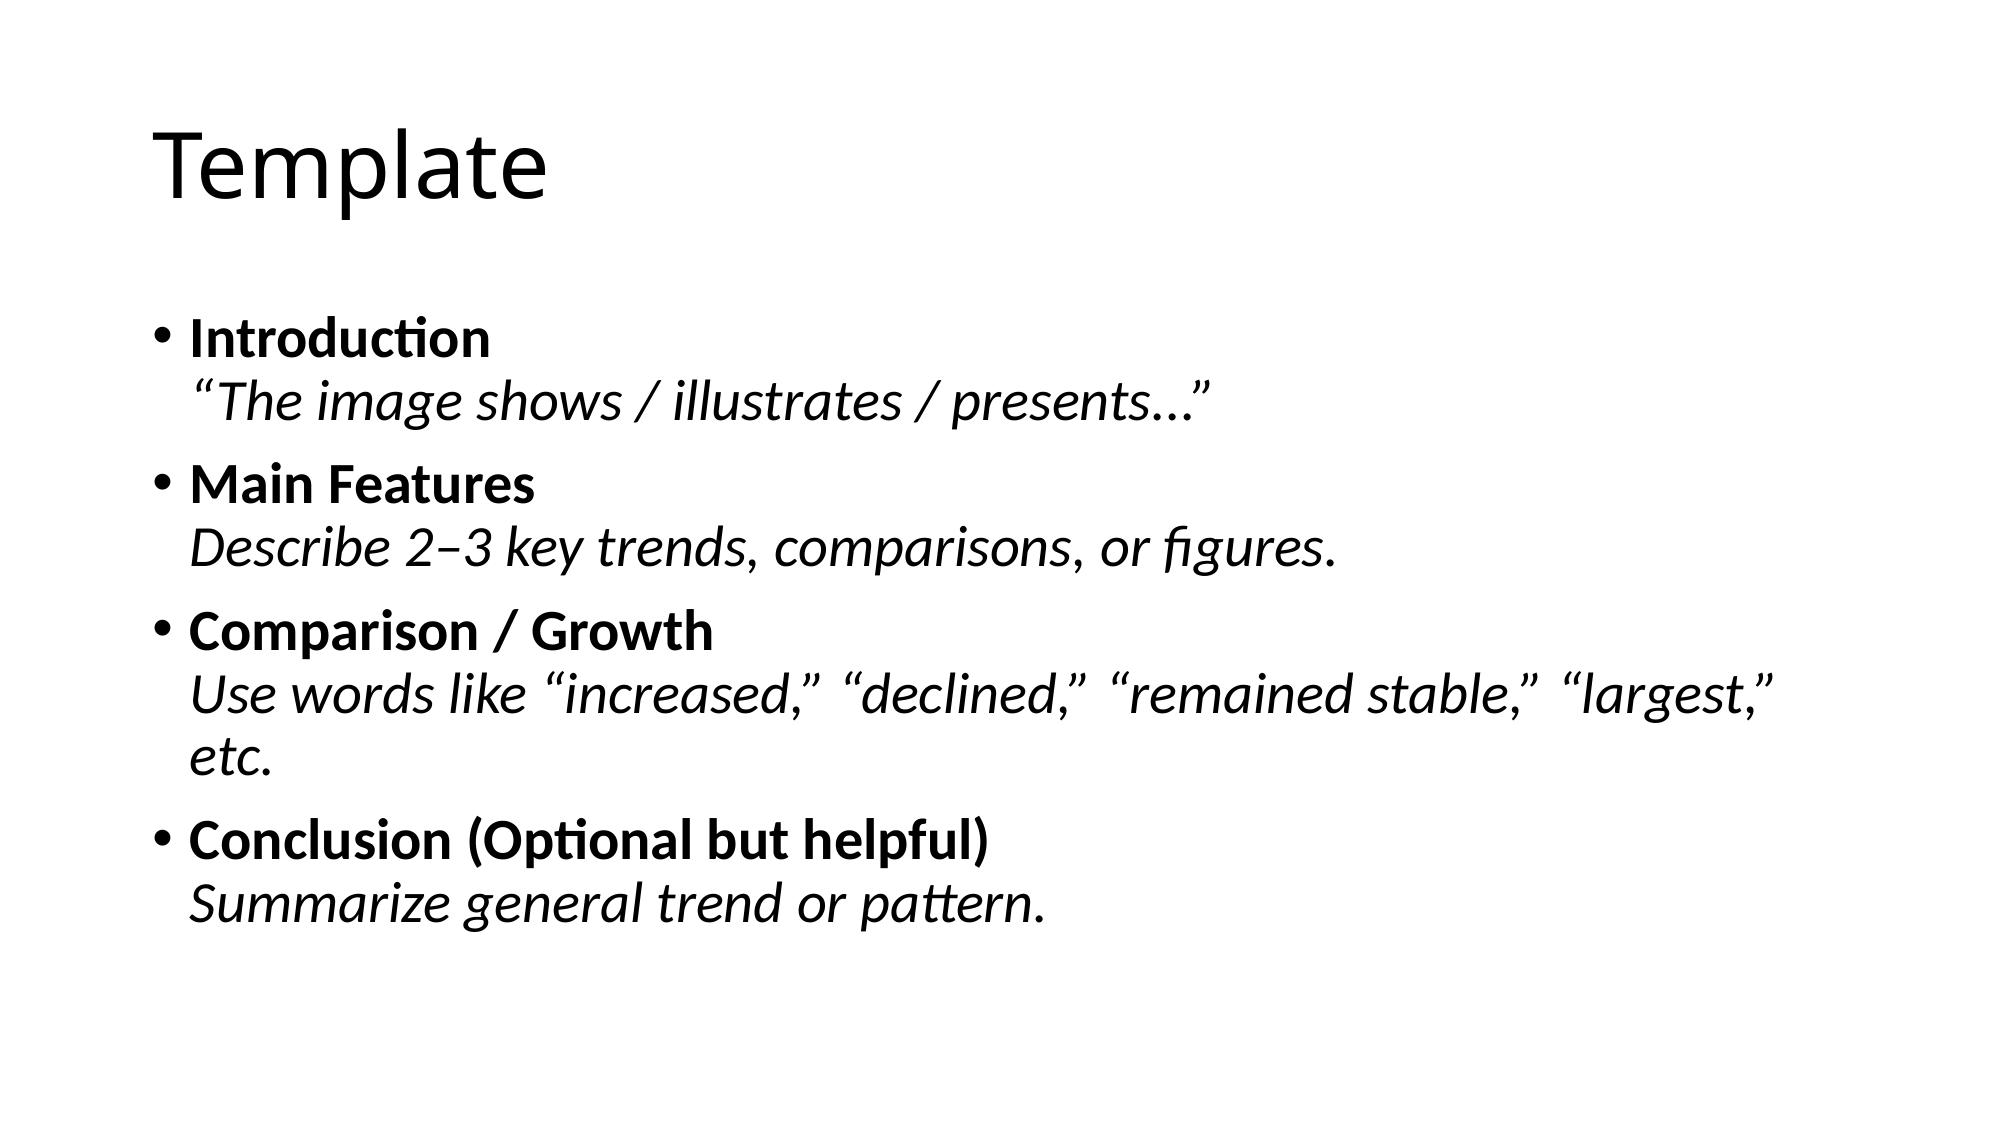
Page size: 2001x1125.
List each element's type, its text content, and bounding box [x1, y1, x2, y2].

list Introduction “The image shows / illustrates / presents...” Main Features Describe 2–3 key trends, comparisons, or figures. Comparison / Growth Use words like “increased,” “declined,” “remained stable,” “largest,” etc. Conclusion (Optional but helpful) Summarize general trend or pattern. [137, 299, 1863, 1014]
title Template [137, 59, 1863, 278]
